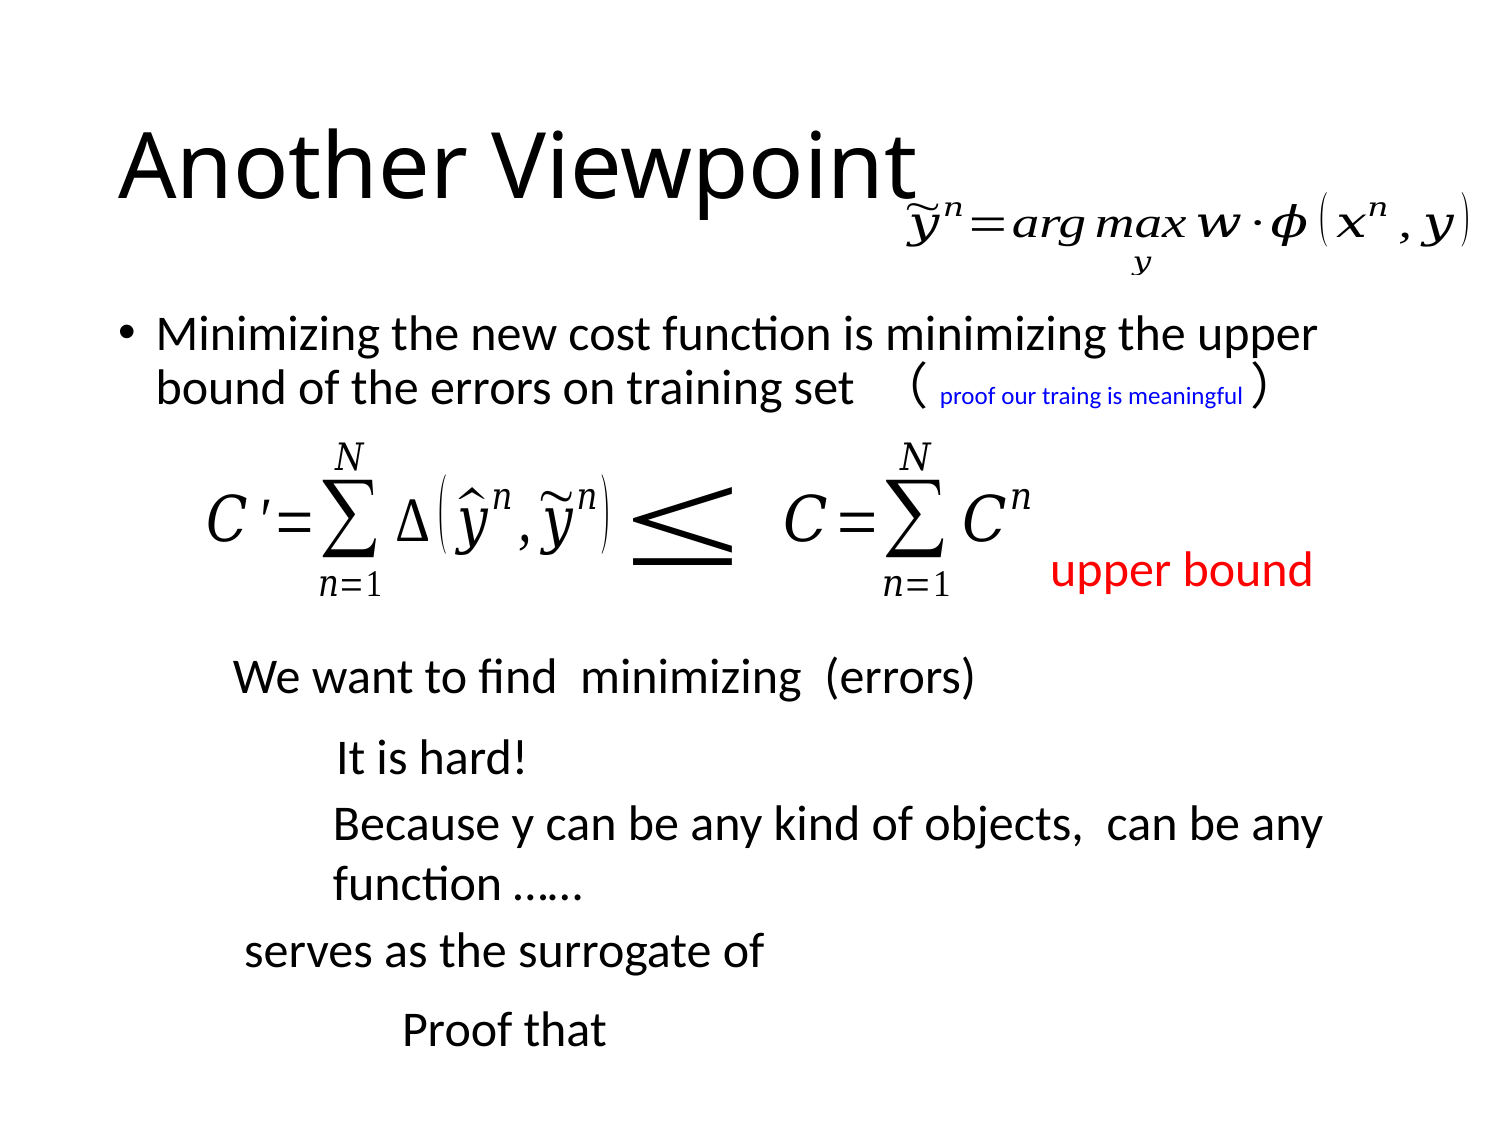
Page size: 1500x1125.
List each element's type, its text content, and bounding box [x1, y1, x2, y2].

title Another Viewpoint [103, 59, 1397, 278]
text_box upper bound [1035, 529, 1341, 604]
list Minimizing the new cost function is minimizing the upper bound of the errors on training set （proof our traing is meaningful） [103, 299, 1397, 1014]
text_box It is hard! [321, 716, 1099, 792]
